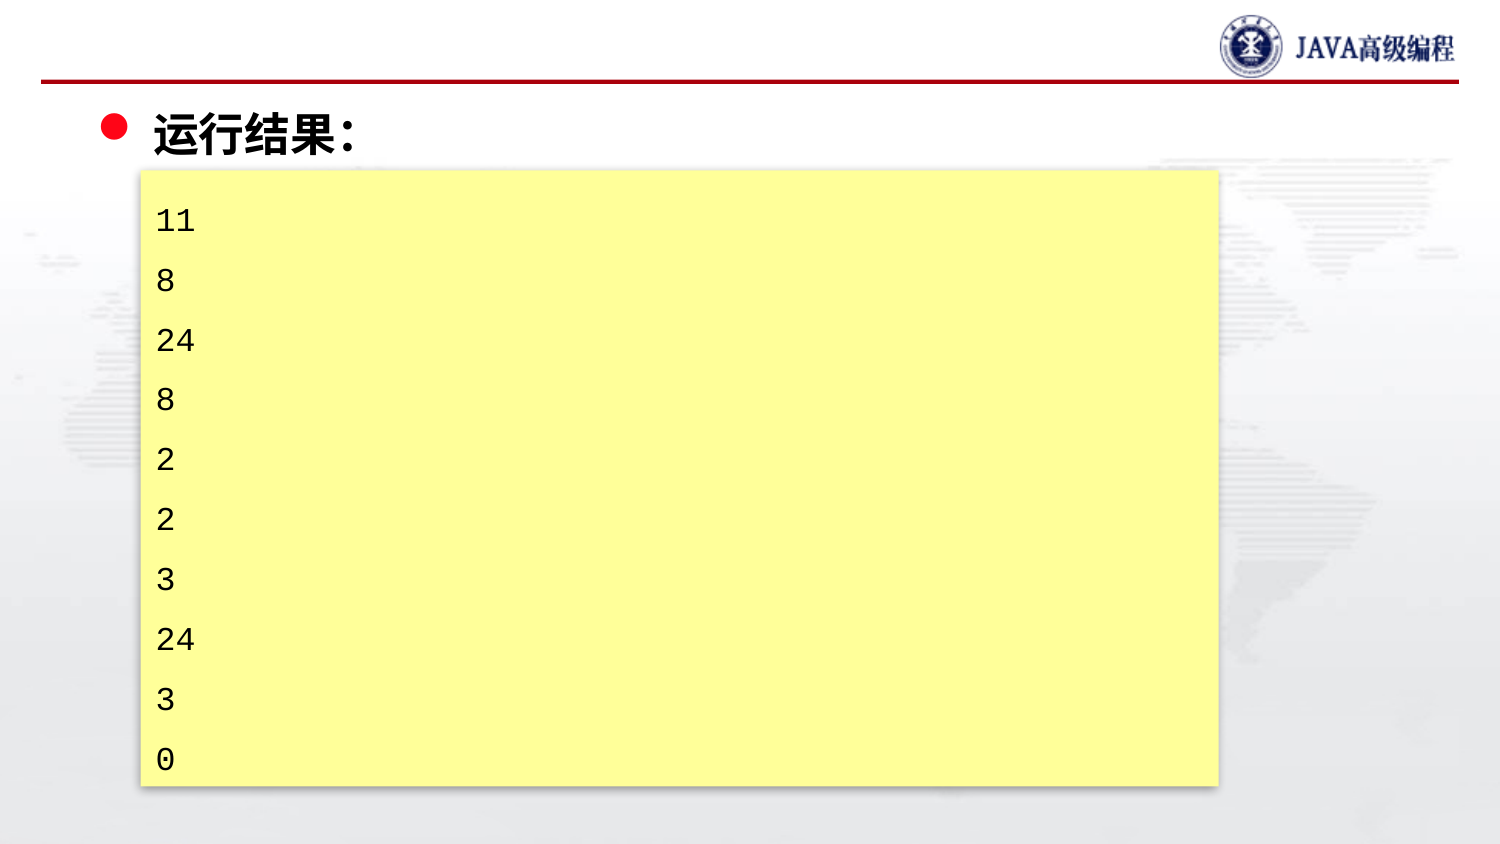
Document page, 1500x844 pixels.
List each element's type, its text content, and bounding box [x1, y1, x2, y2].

list 11 8 24 8 2 2 3 24 3 0 [140, 170, 1219, 787]
picture [0, 0, 1500, 844]
list 运行结果： [81, 70, 1429, 458]
